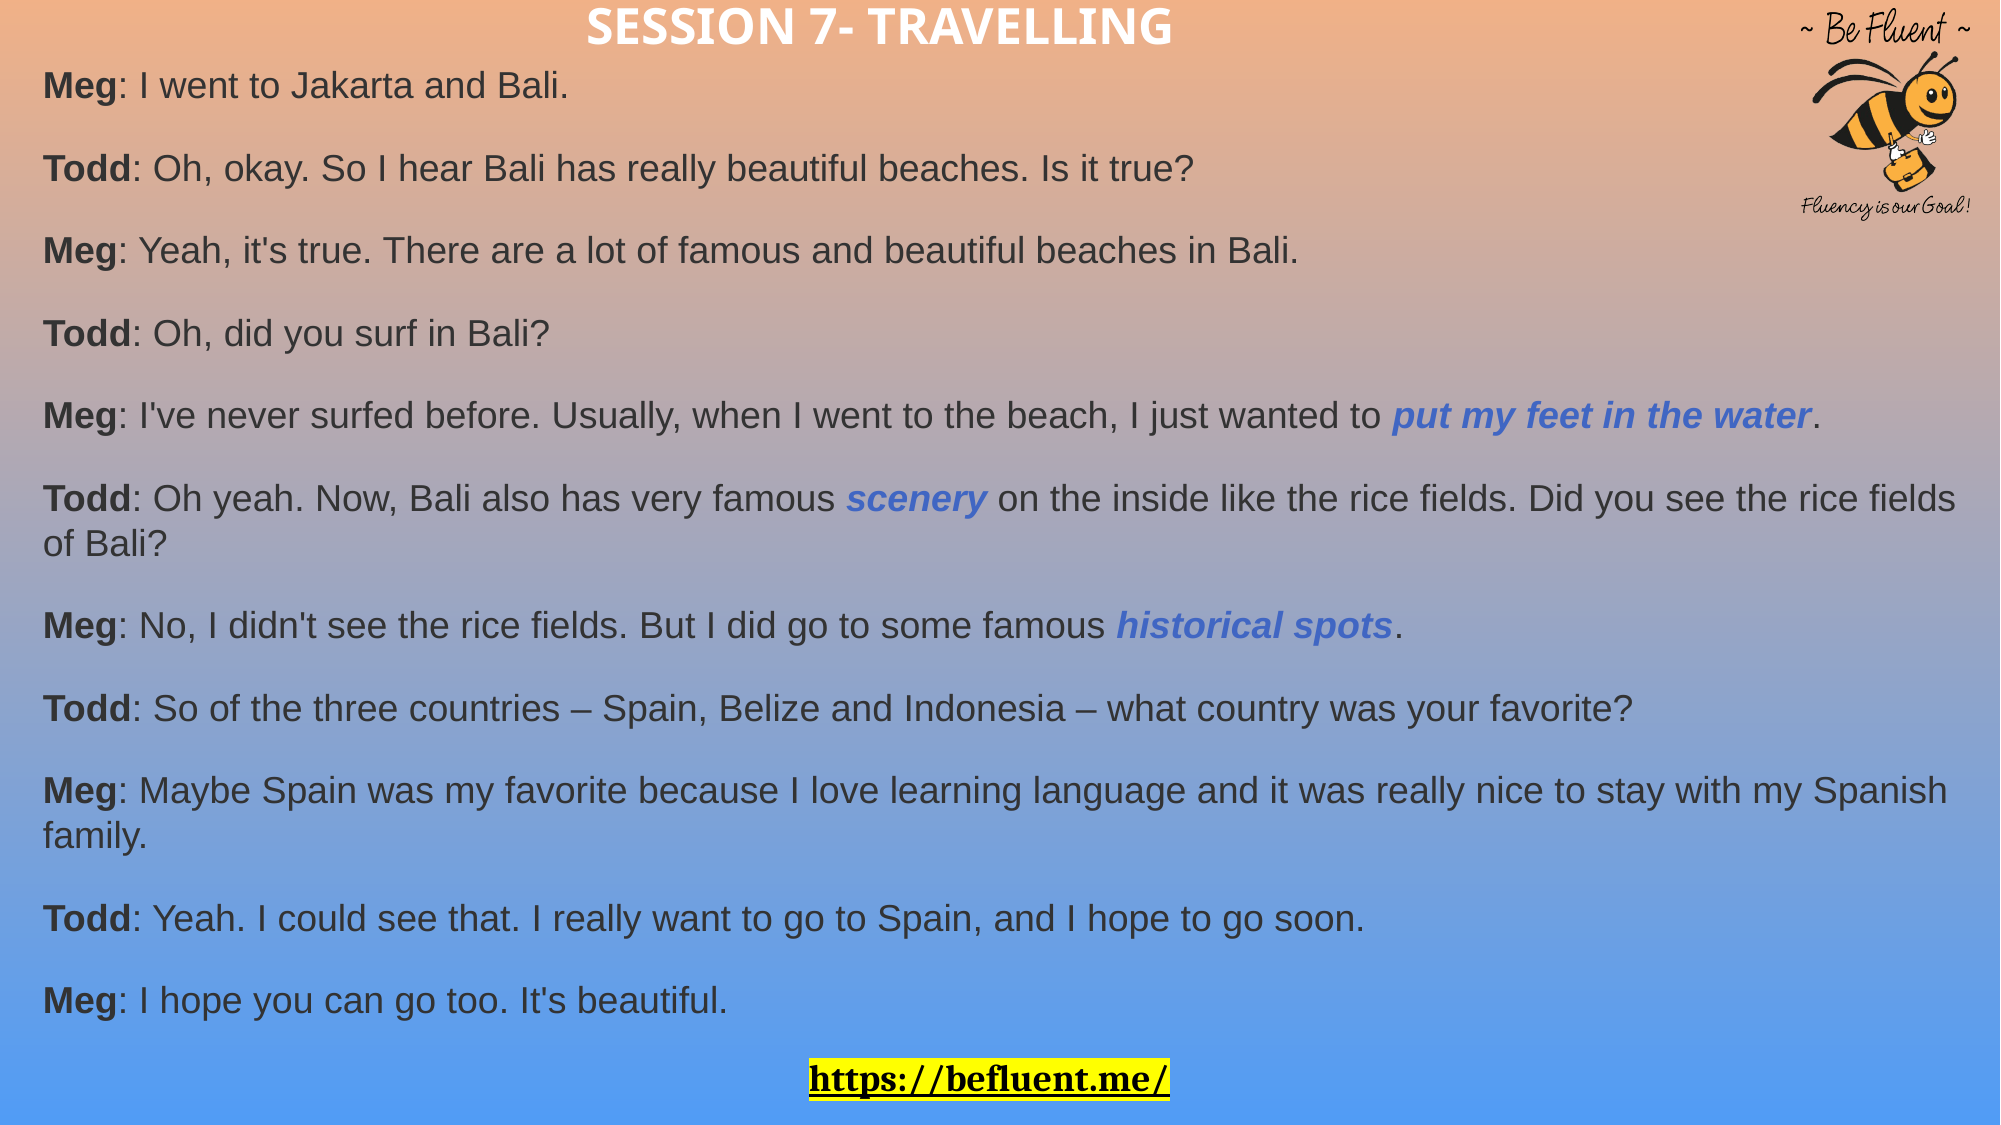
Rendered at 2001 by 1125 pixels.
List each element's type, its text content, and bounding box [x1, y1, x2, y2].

text_box Meg: I went to Jakarta and Bali. Todd: Oh, okay. So I hear Bali has really beautiful beaches. Is it true? Meg: Yeah, it's true. There are a lot of famous and beautiful beaches in Bali. Todd: Oh, did you surf in Bali? Meg: I've never surfed before. Usually, when I went to the beach, I just wanted to put my feet in the water. Todd: Oh yeah. Now, Bali also has very famous scenery on the inside like the rice fields. Did you see the rice fields of Bali? Meg: No, I didn't see the rice fields. But I did go to some famous historical spots. Todd: So of the three countries – Spain, Belize and Indonesia – what country was your favorite? Meg: Maybe Spain was my favorite because I love learning language and it was really nice to stay with my Spanish family. Todd: Yeah. I could see that. I really want to go to Spain, and I hope to go soon. Meg: I hope you can go too. It's beautiful. [28, 53, 2000, 1112]
title Session 7- Travelling [116, 0, 1645, 53]
picture [1796, 0, 2000, 229]
